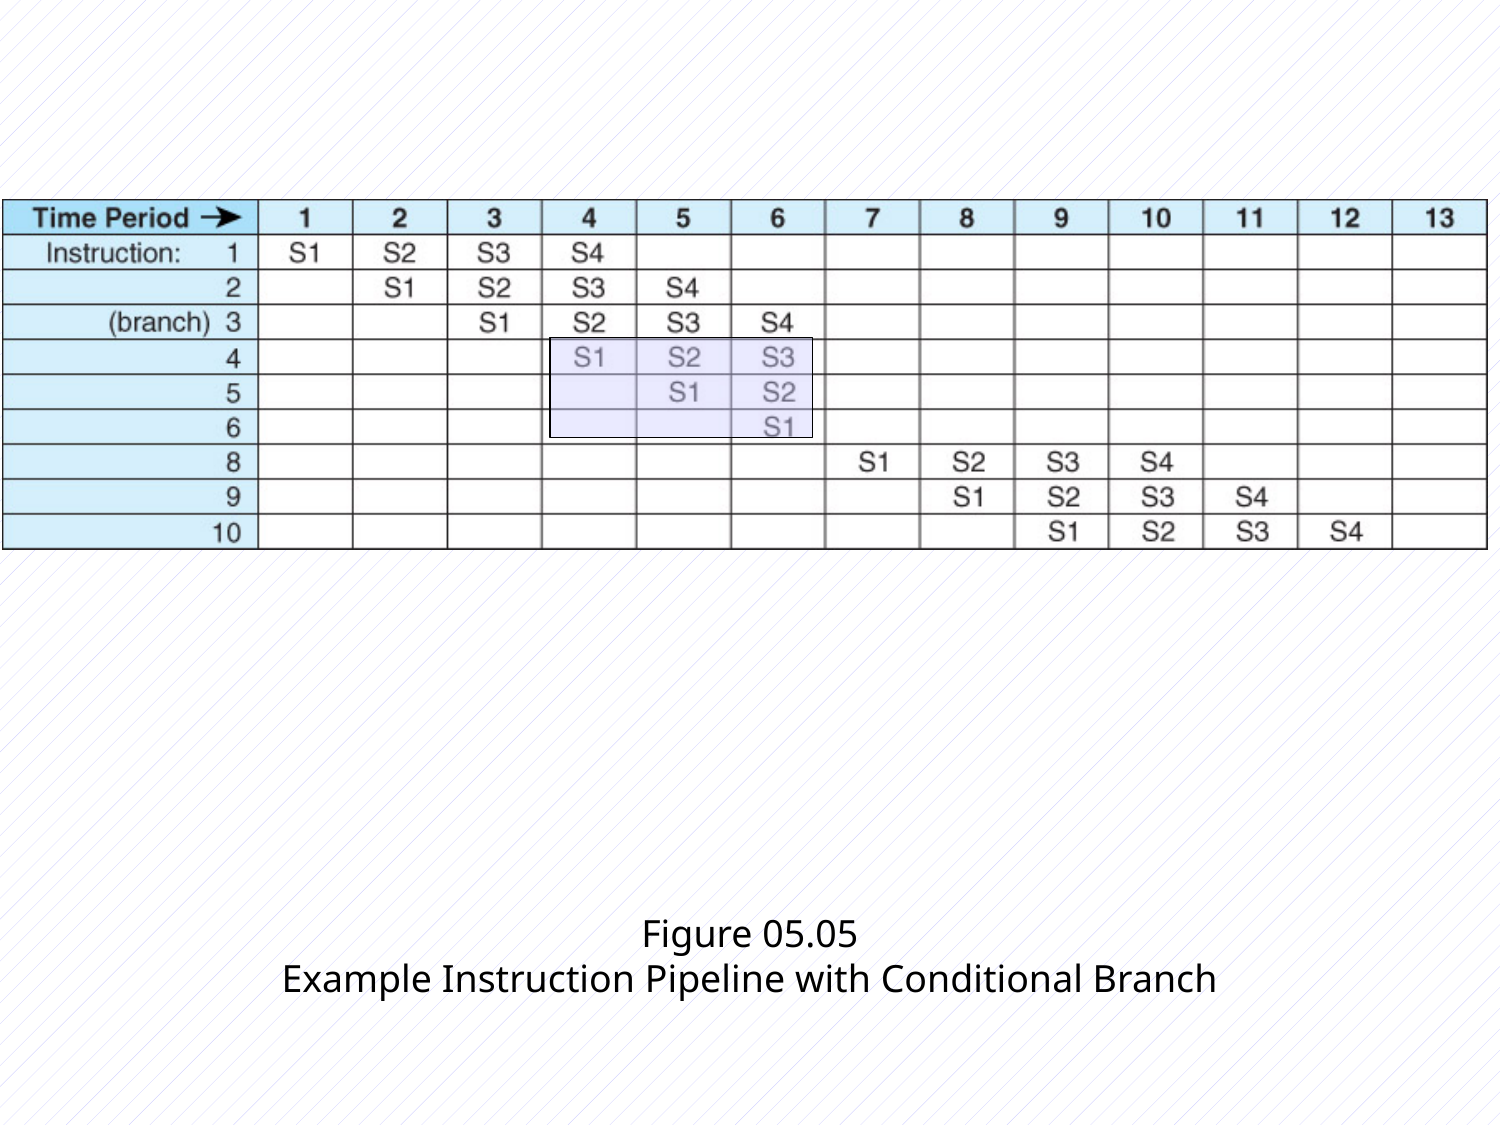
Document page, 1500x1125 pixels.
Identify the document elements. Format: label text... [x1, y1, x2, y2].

text_box Figure 05.05 Example Instruction Pipeline with Conditional Branch [112, 899, 1388, 1011]
picture [2, 199, 1488, 551]
